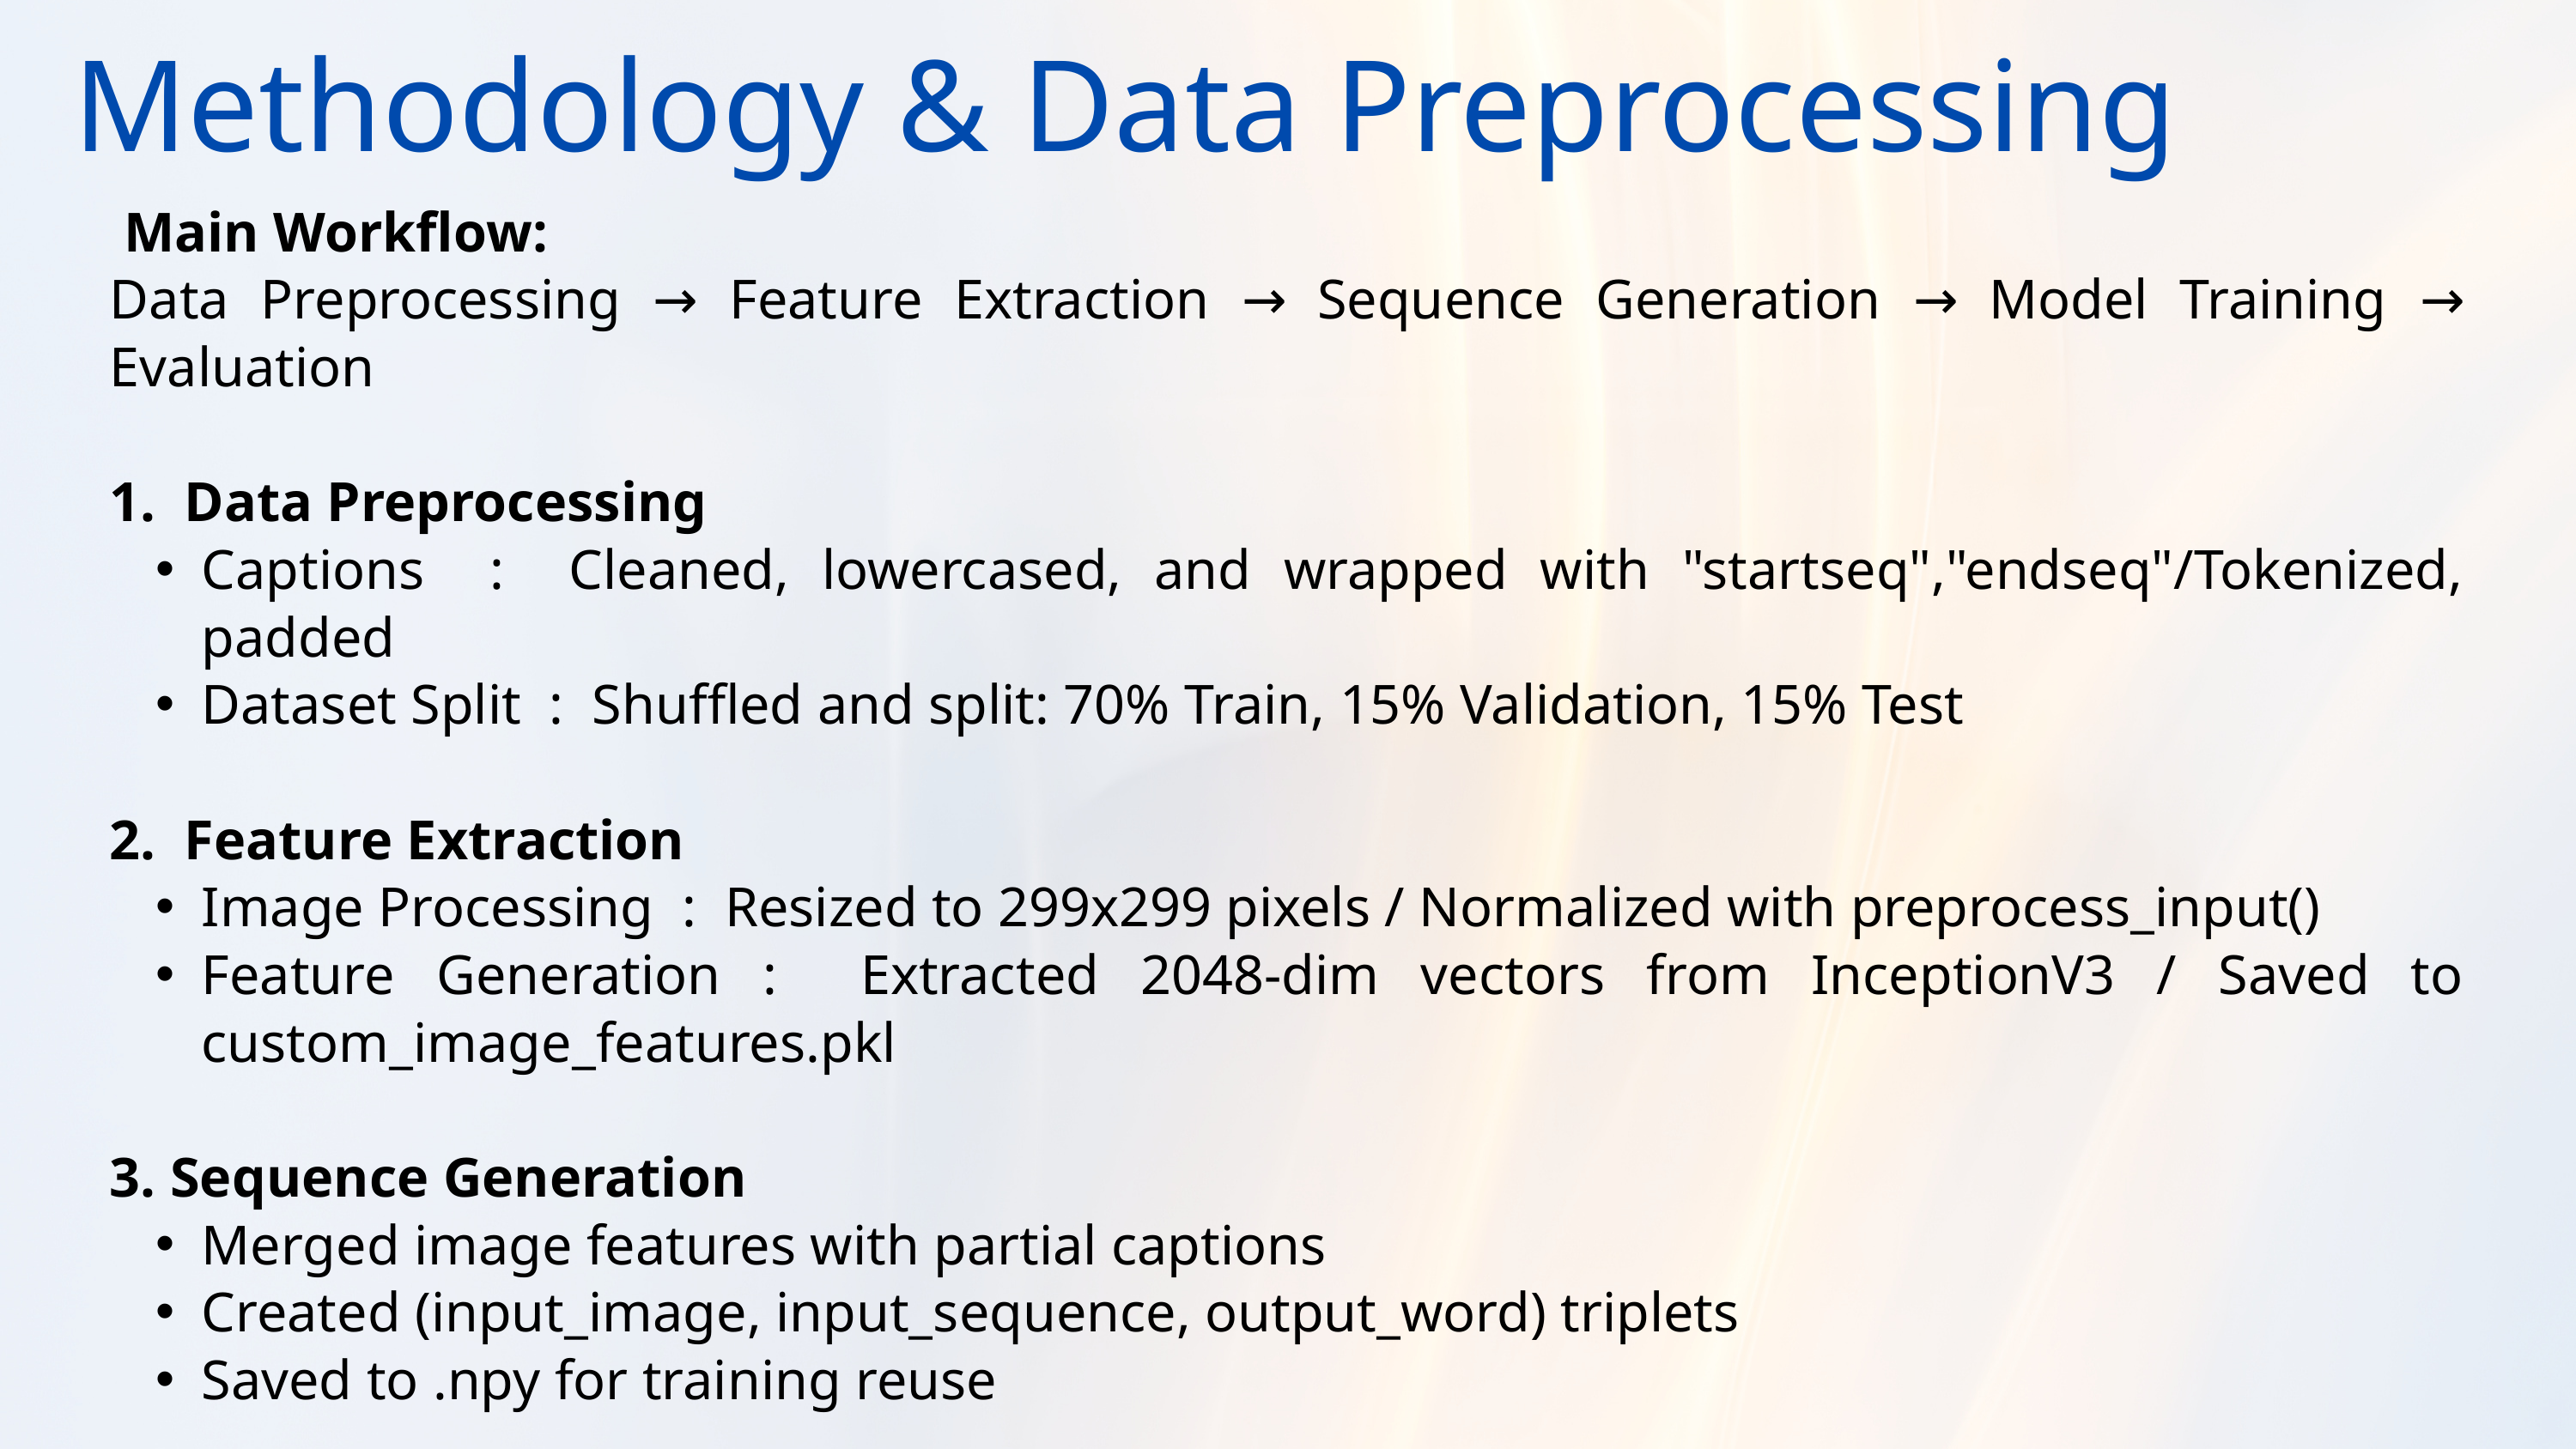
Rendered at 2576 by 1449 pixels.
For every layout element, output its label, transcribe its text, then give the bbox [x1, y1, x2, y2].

text_box [0, 0, 2576, 1449]
text_box Methodology & Data Preprocessing [73, 46, 2576, 177]
text_box Main Workflow: Data Preprocessing → Feature Extraction → Sequence Generation → Model Training → Evaluation 1. Data Preprocessing Captions : Cleaned, lowercased, and wrapped with "startseq","endseq"/Tokenized, padded Dataset Split : Shuffled and split: 70% Train, 15% Validation, 15% Test 2. Feature Extraction Image Processing : Resized to 299x299 pixels / Normalized with preprocess_input() Feature Generation : Extracted 2048-dim vectors from InceptionV3 / Saved to custom_image_features.pkl 3. Sequence Generation Merged image features with partial captions Created (input_image, input_sequence, output_word) triplets Saved to .npy for training reuse [109, 195, 2466, 1449]
